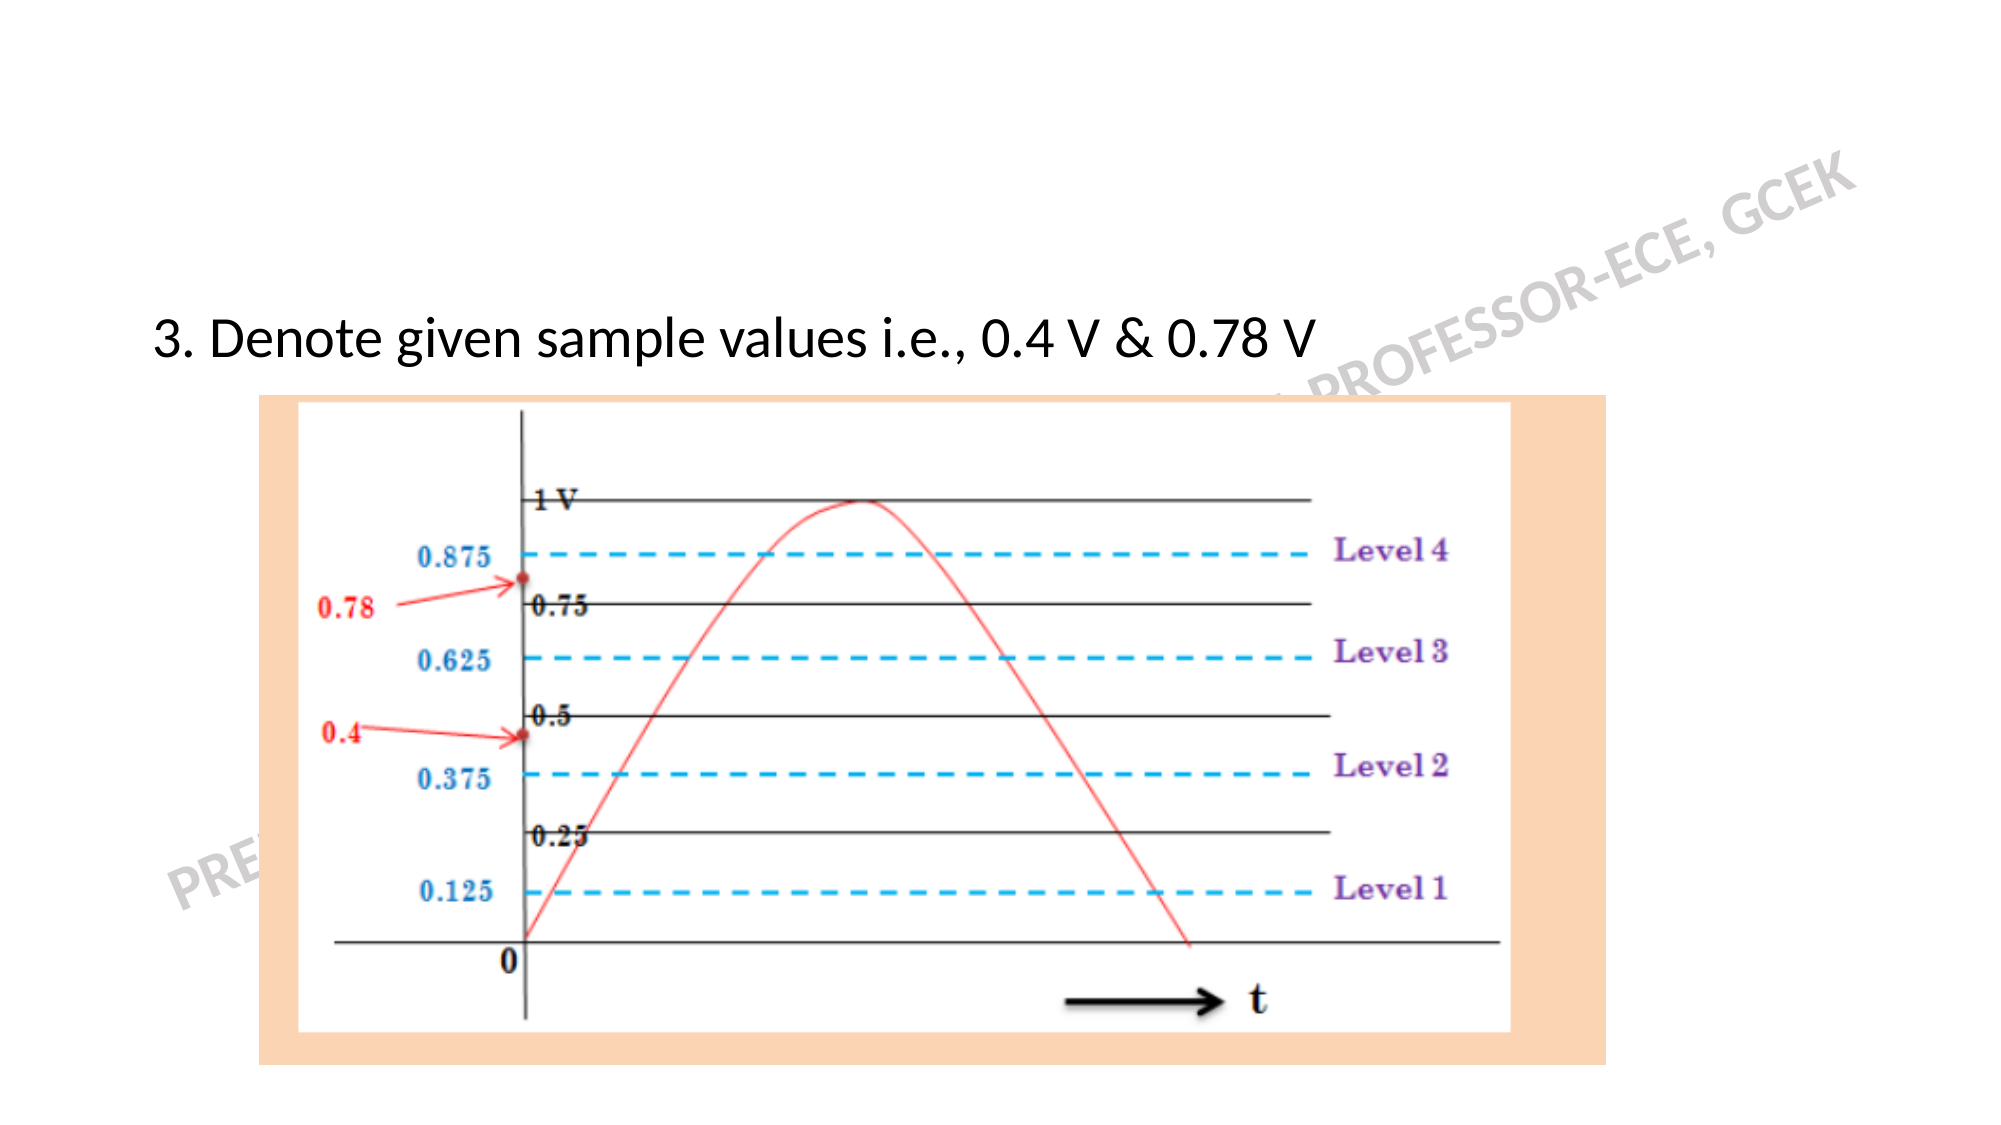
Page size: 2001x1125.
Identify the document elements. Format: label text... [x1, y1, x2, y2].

picture [259, 395, 1606, 1065]
list 3. Denote given sample values i.e., 0.4 V & 0.78 V [137, 299, 1863, 1014]
